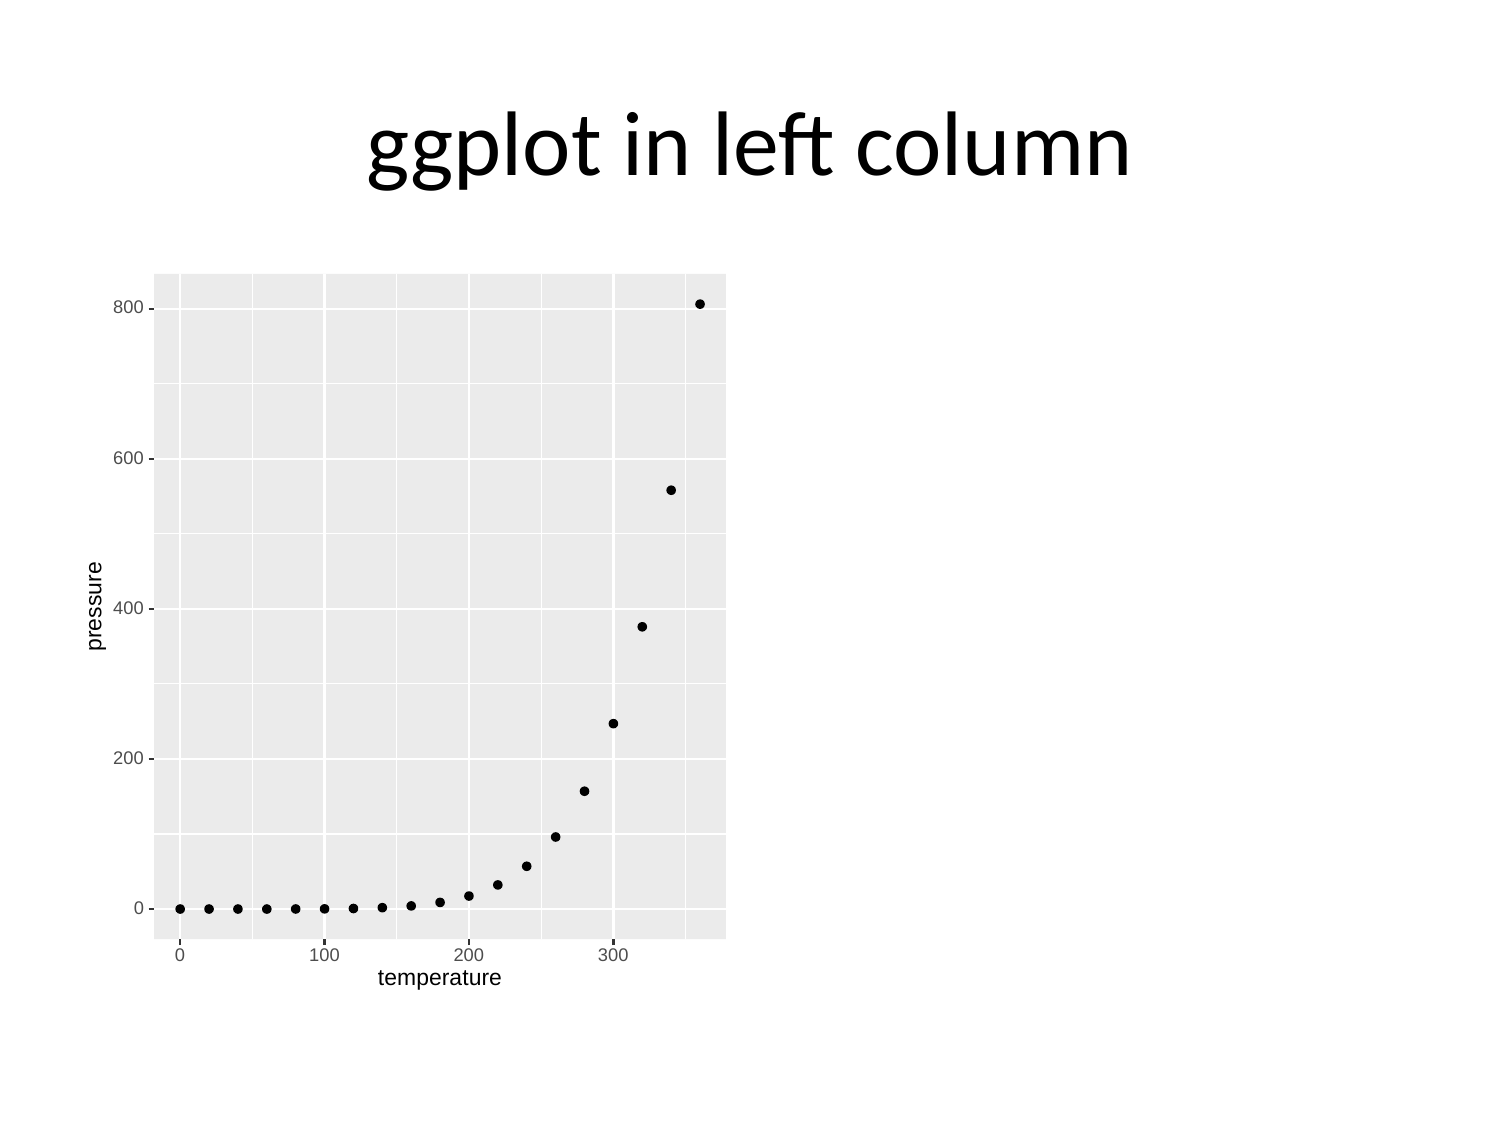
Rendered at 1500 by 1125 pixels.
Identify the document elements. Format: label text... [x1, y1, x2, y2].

title ggplot in left column [75, 45, 1425, 233]
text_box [74, 262, 738, 1006]
